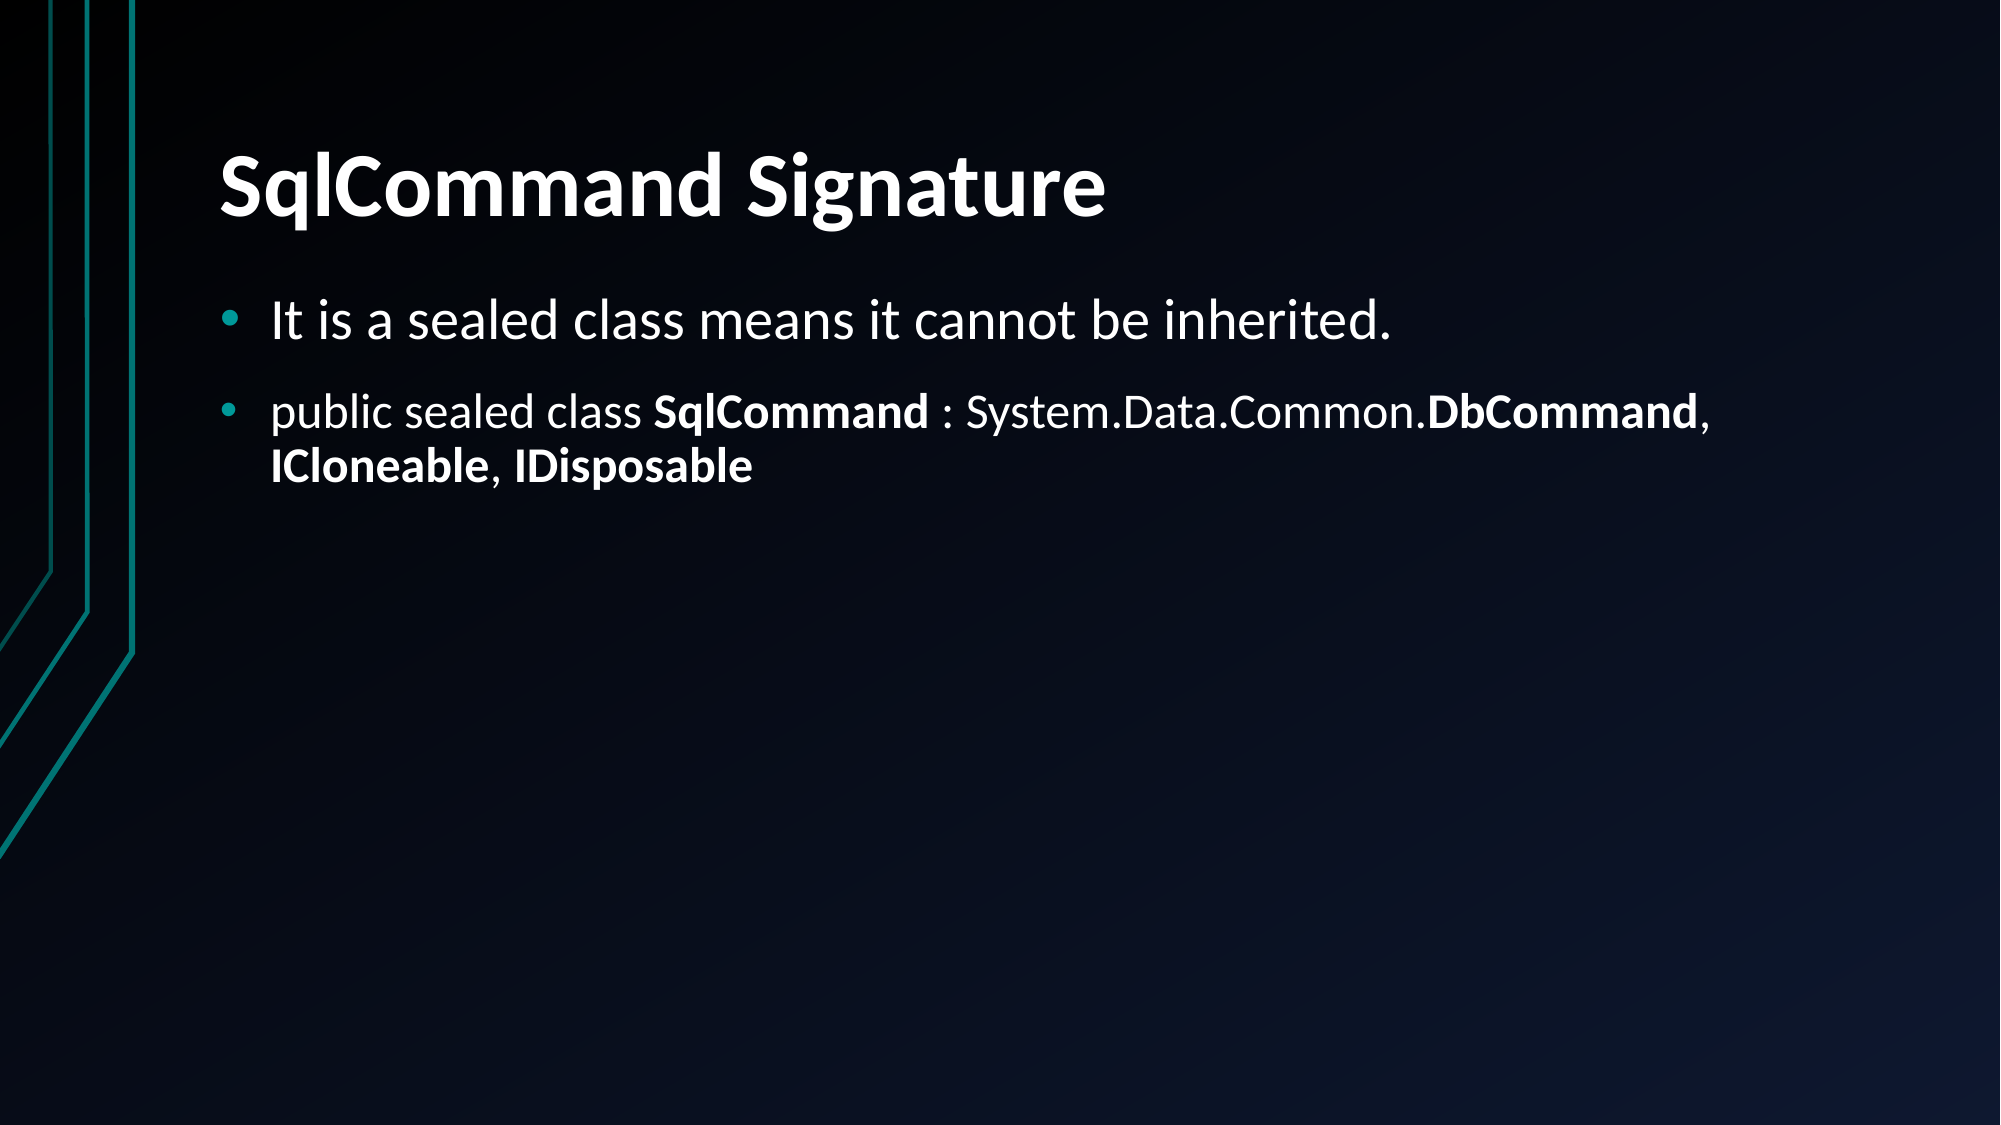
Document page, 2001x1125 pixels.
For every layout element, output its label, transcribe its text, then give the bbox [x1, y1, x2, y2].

title SqlCommand Signature [200, 45, 1900, 246]
list It is a sealed class means it cannot be inherited. public sealed class SqlCommand : System.Data.Common.DbCommand, ICloneable, IDisposable [200, 279, 1900, 1012]
